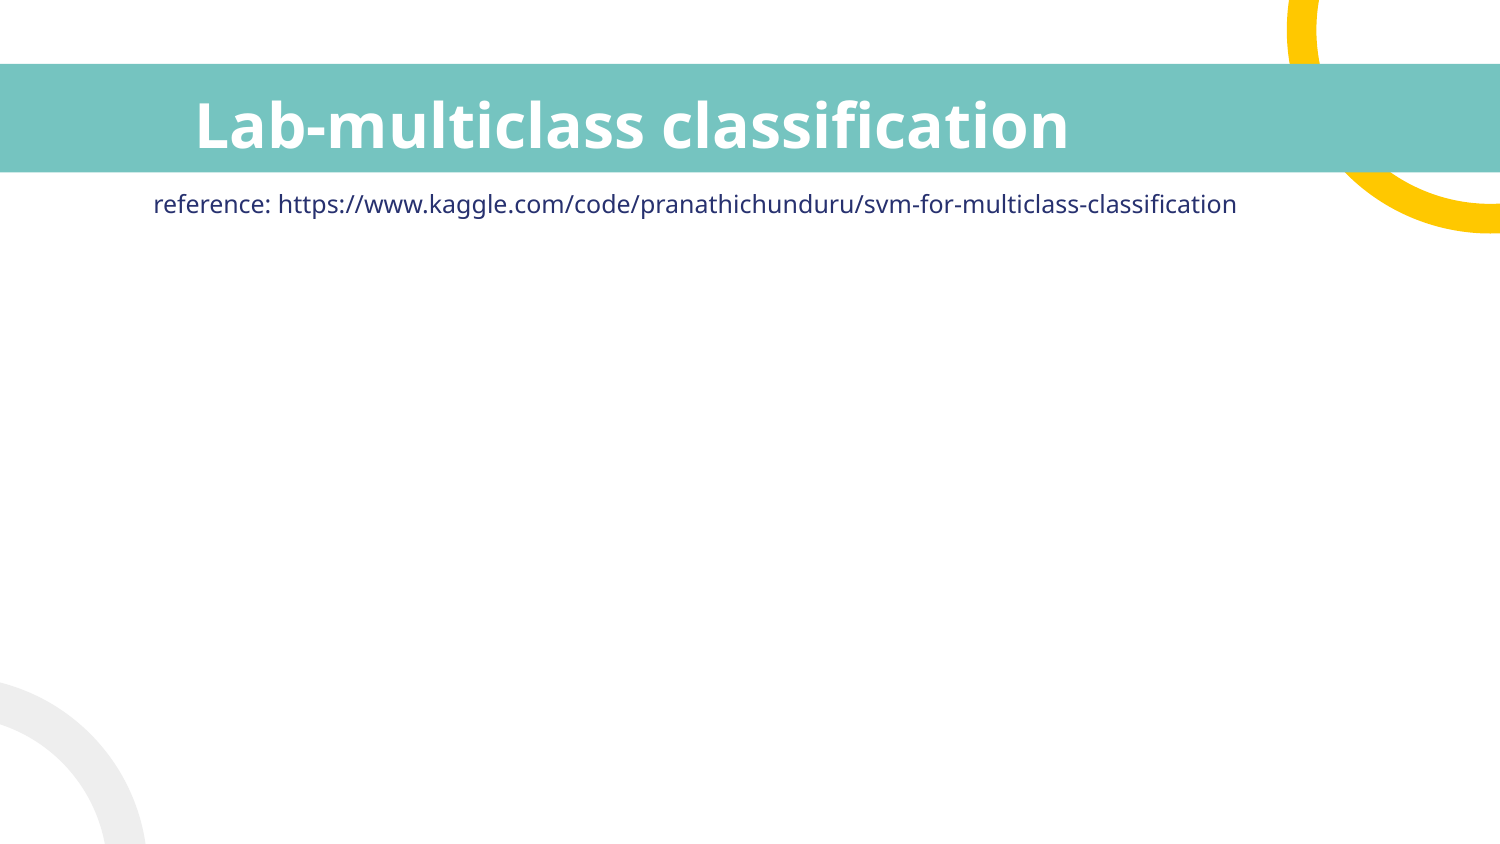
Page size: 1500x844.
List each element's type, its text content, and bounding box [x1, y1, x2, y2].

subtitle reference: https://www.kaggle.com/code/pranathichunduru/svm-for-multiclass-classification [115, 173, 1385, 257]
title Lab-multiclass classification [179, 71, 1449, 166]
